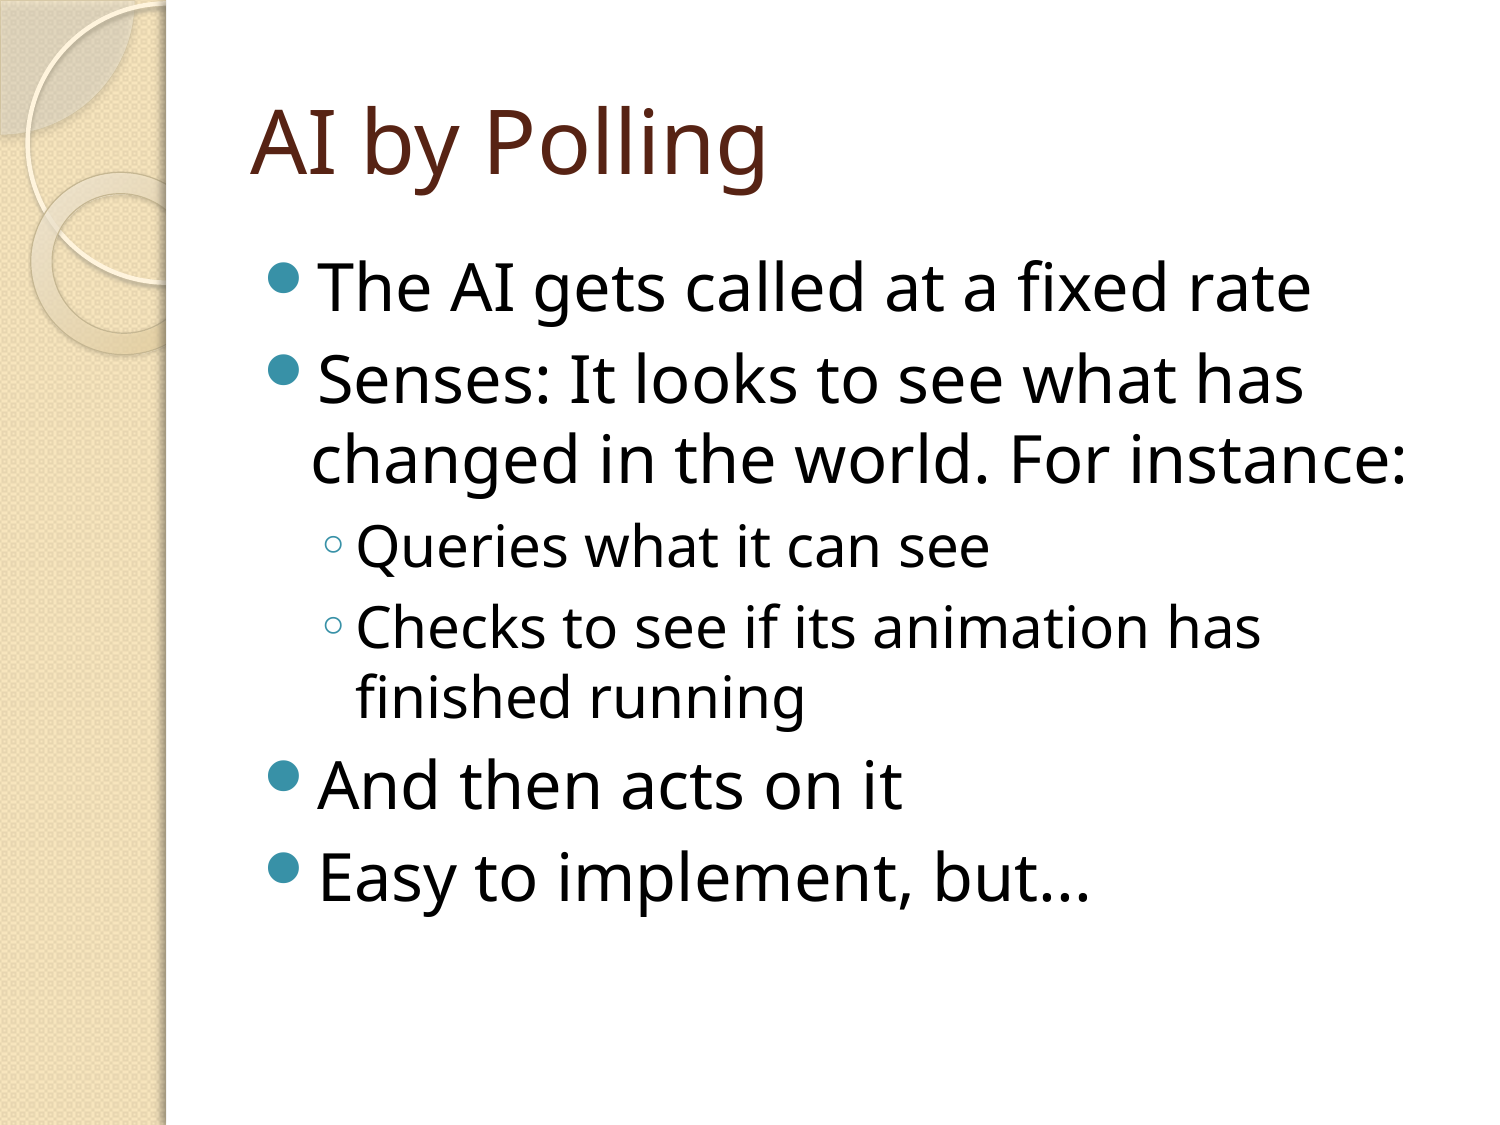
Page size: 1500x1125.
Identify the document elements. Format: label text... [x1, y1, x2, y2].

title AI by Polling [235, 45, 1466, 233]
list The AI gets called at a fixed rate Senses: It looks to see what has changed in the world. For instance: Queries what it can see Checks to see if its animation has finished running And then acts on it Easy to implement, but... [235, 237, 1466, 1025]
